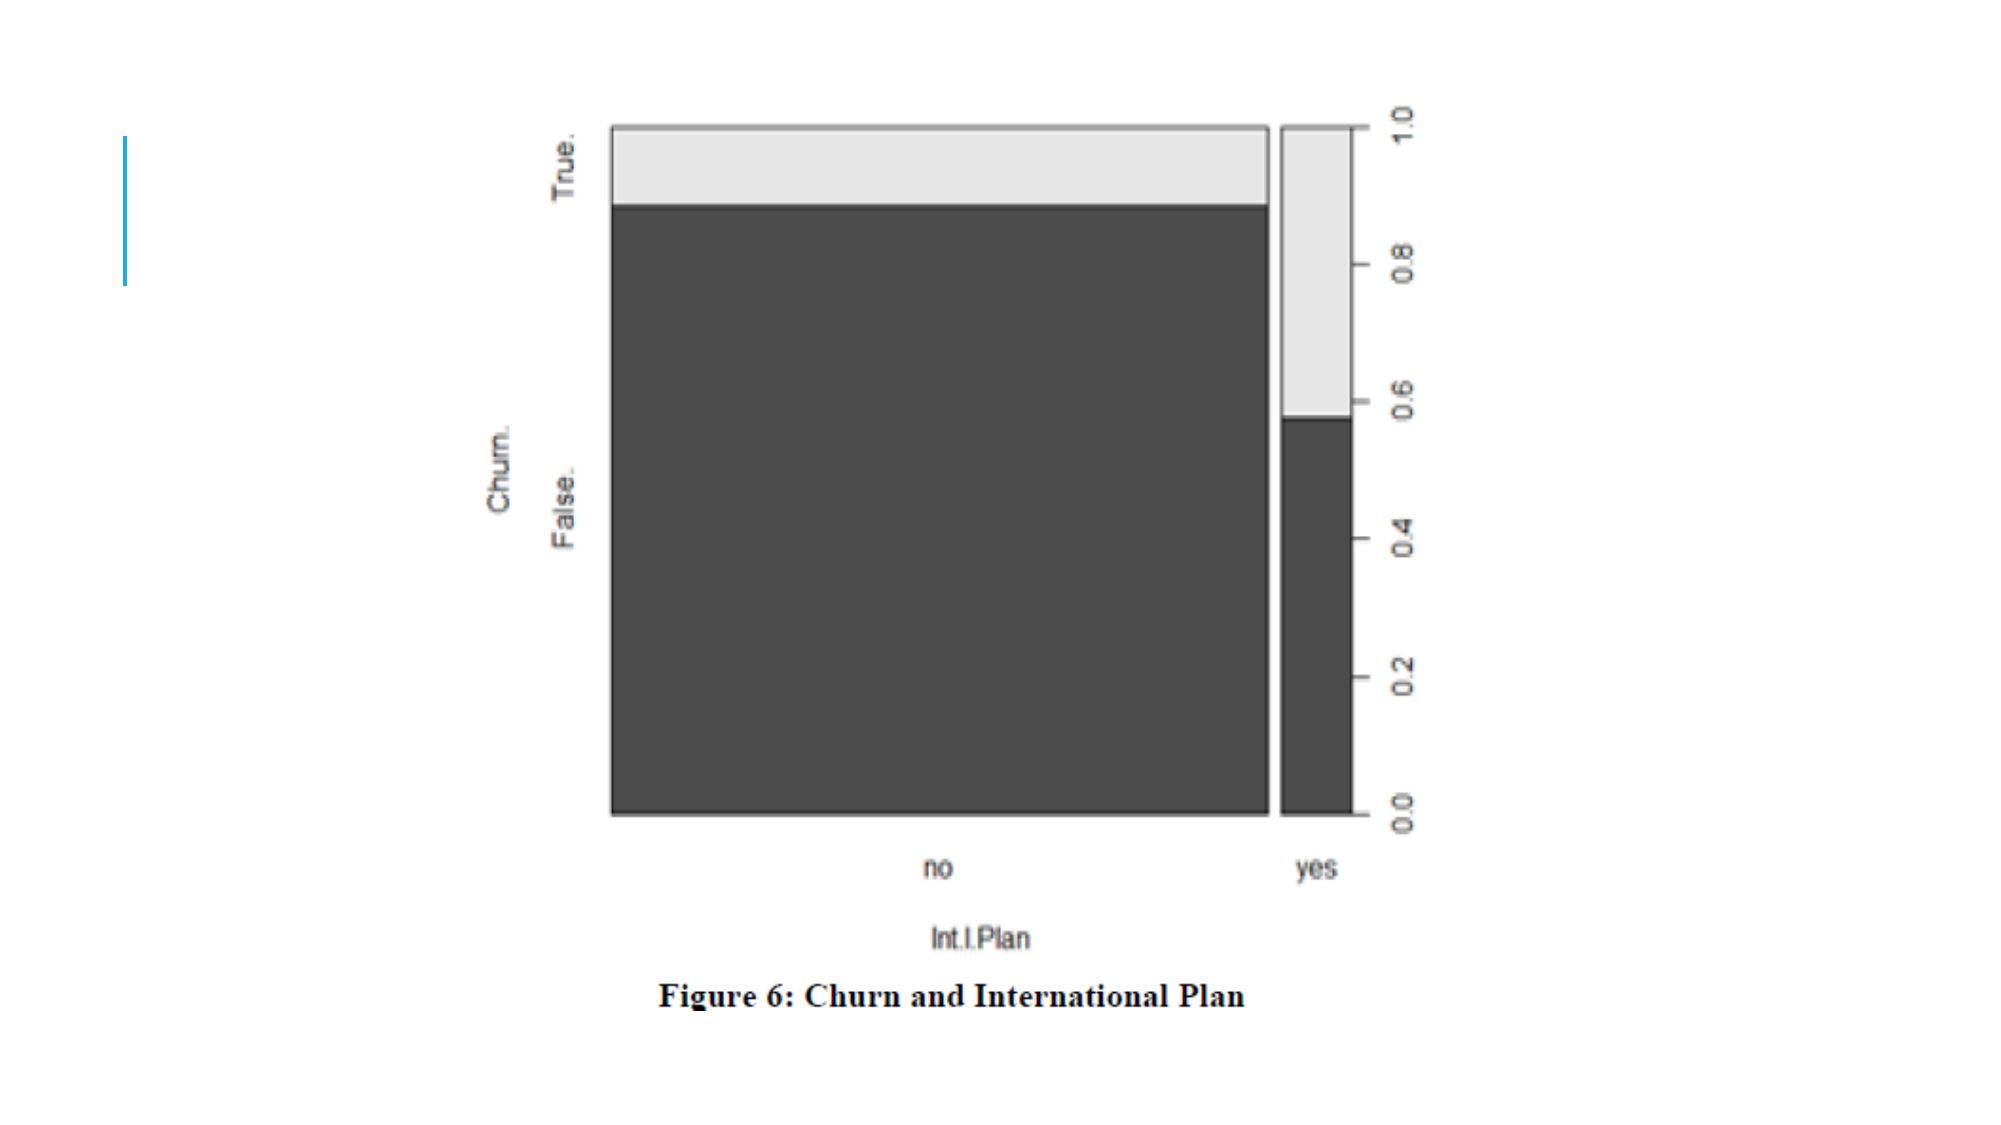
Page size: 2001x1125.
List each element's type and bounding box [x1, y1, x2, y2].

list [485, 94, 1425, 1011]
